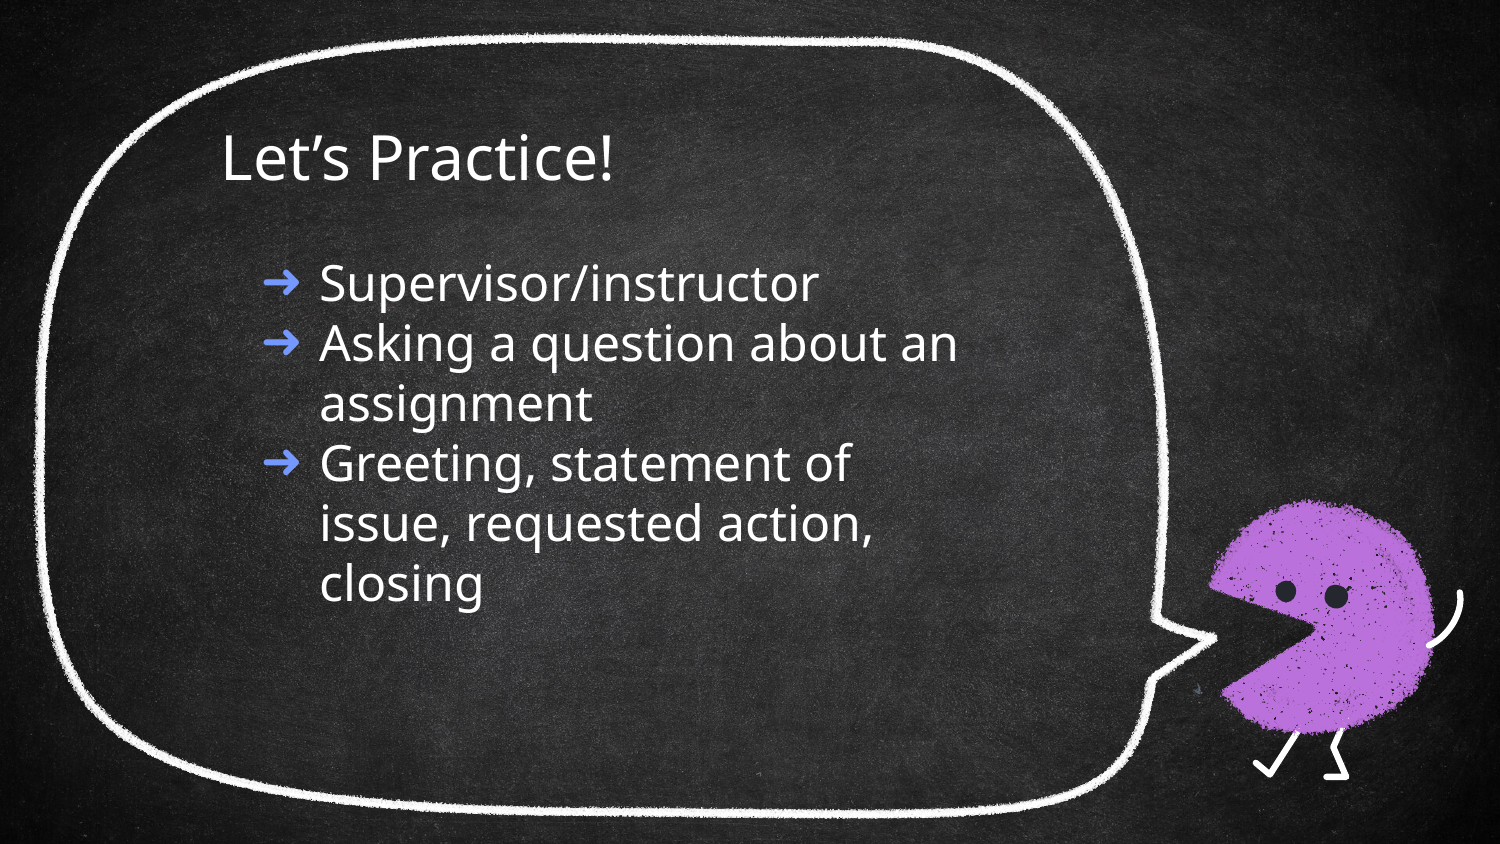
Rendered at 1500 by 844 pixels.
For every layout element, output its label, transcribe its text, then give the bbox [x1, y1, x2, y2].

title Let’s Practice! [220, 126, 982, 192]
picture [0, 0, 1500, 844]
text_box Supervisor/instructor Asking a question about an assignment Greeting, statement of issue, requested action, closing [244, 251, 996, 717]
